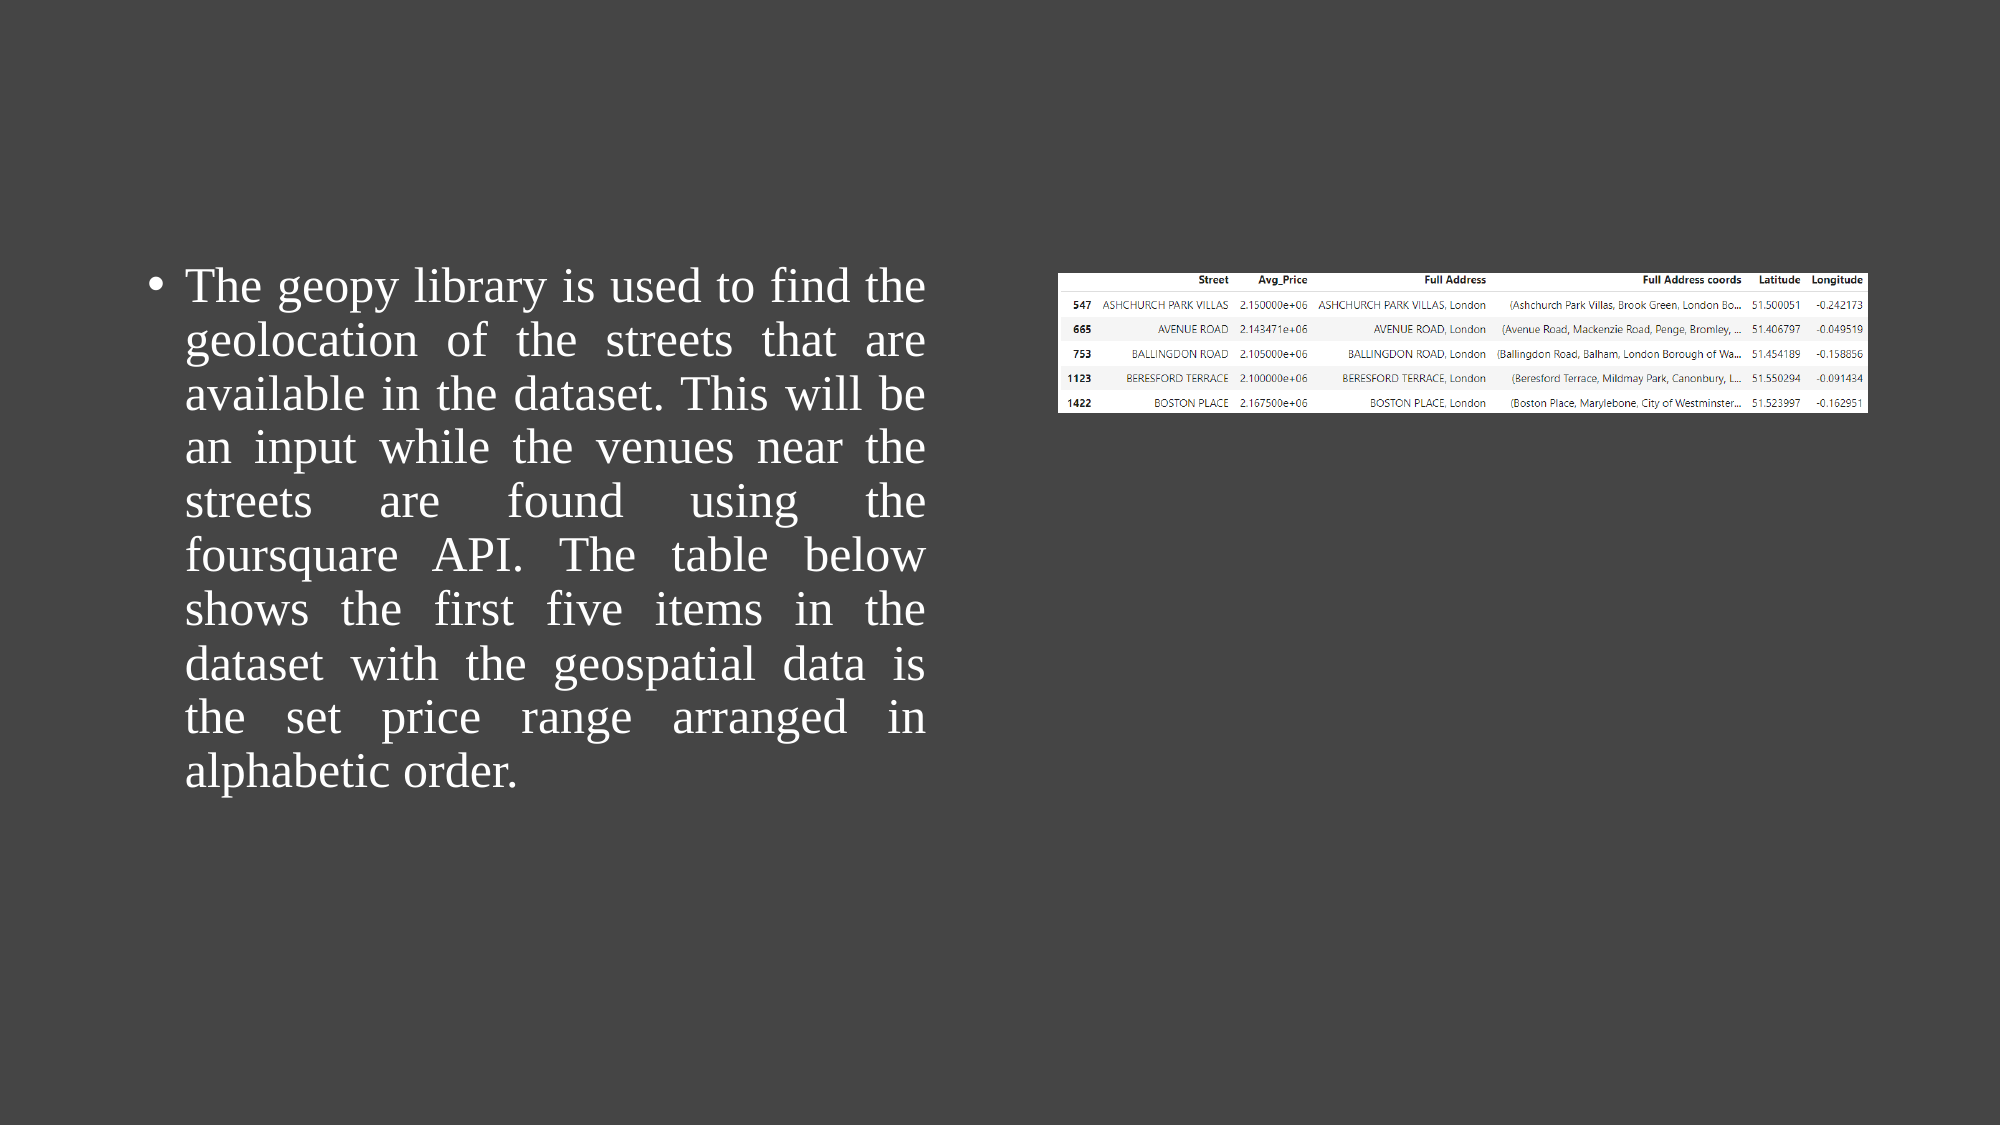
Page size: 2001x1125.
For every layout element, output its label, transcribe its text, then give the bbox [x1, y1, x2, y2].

list The geopy library is used to find the geolocation of the streets that are available in the dataset. This will be an input while the venues near the streets are found using the foursquare API. The table below shows the first five items in the dataset with the geospatial data is the set price range arranged in alphabetic order. [132, 251, 942, 906]
picture [1058, 273, 1868, 413]
